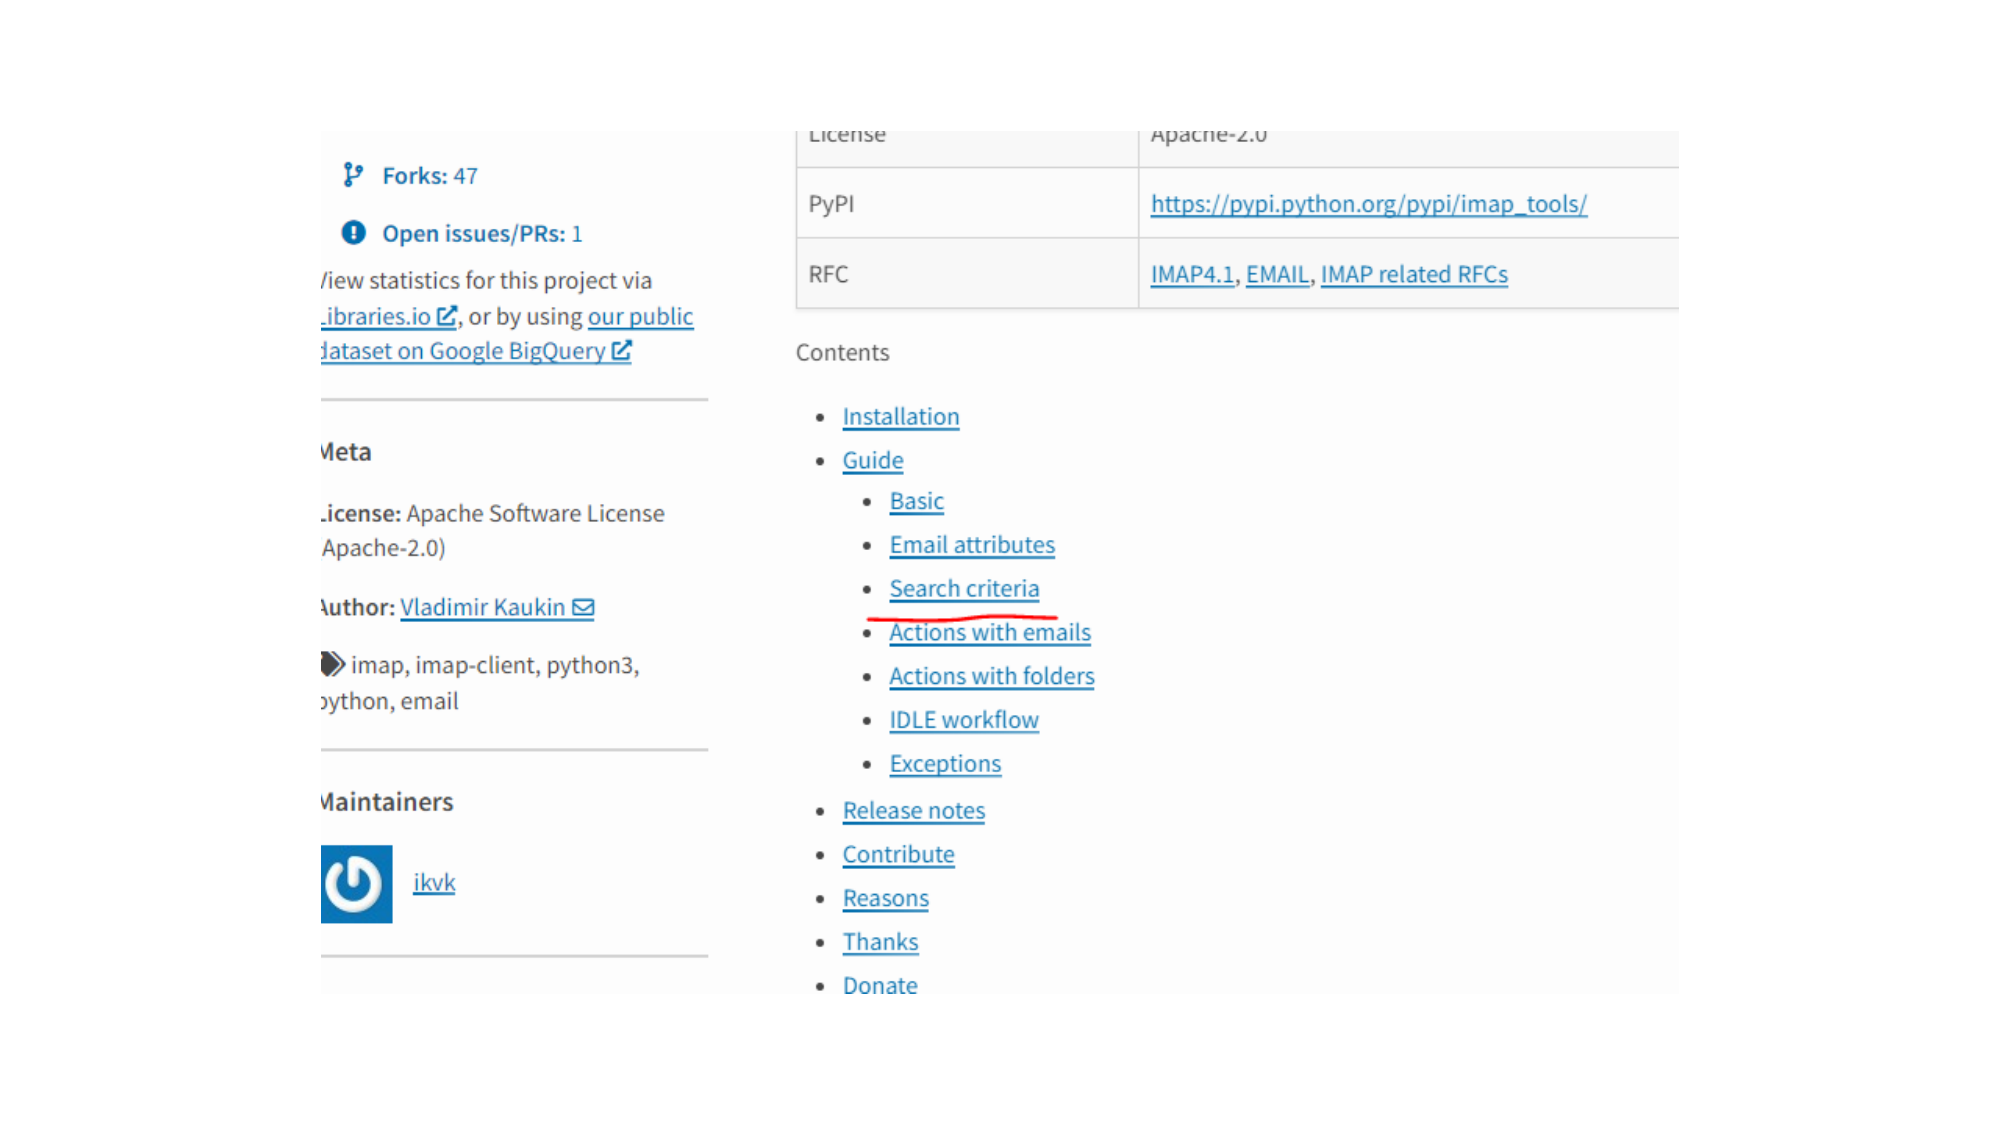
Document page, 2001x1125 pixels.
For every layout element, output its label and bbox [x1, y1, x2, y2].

picture [320, 131, 1679, 994]
